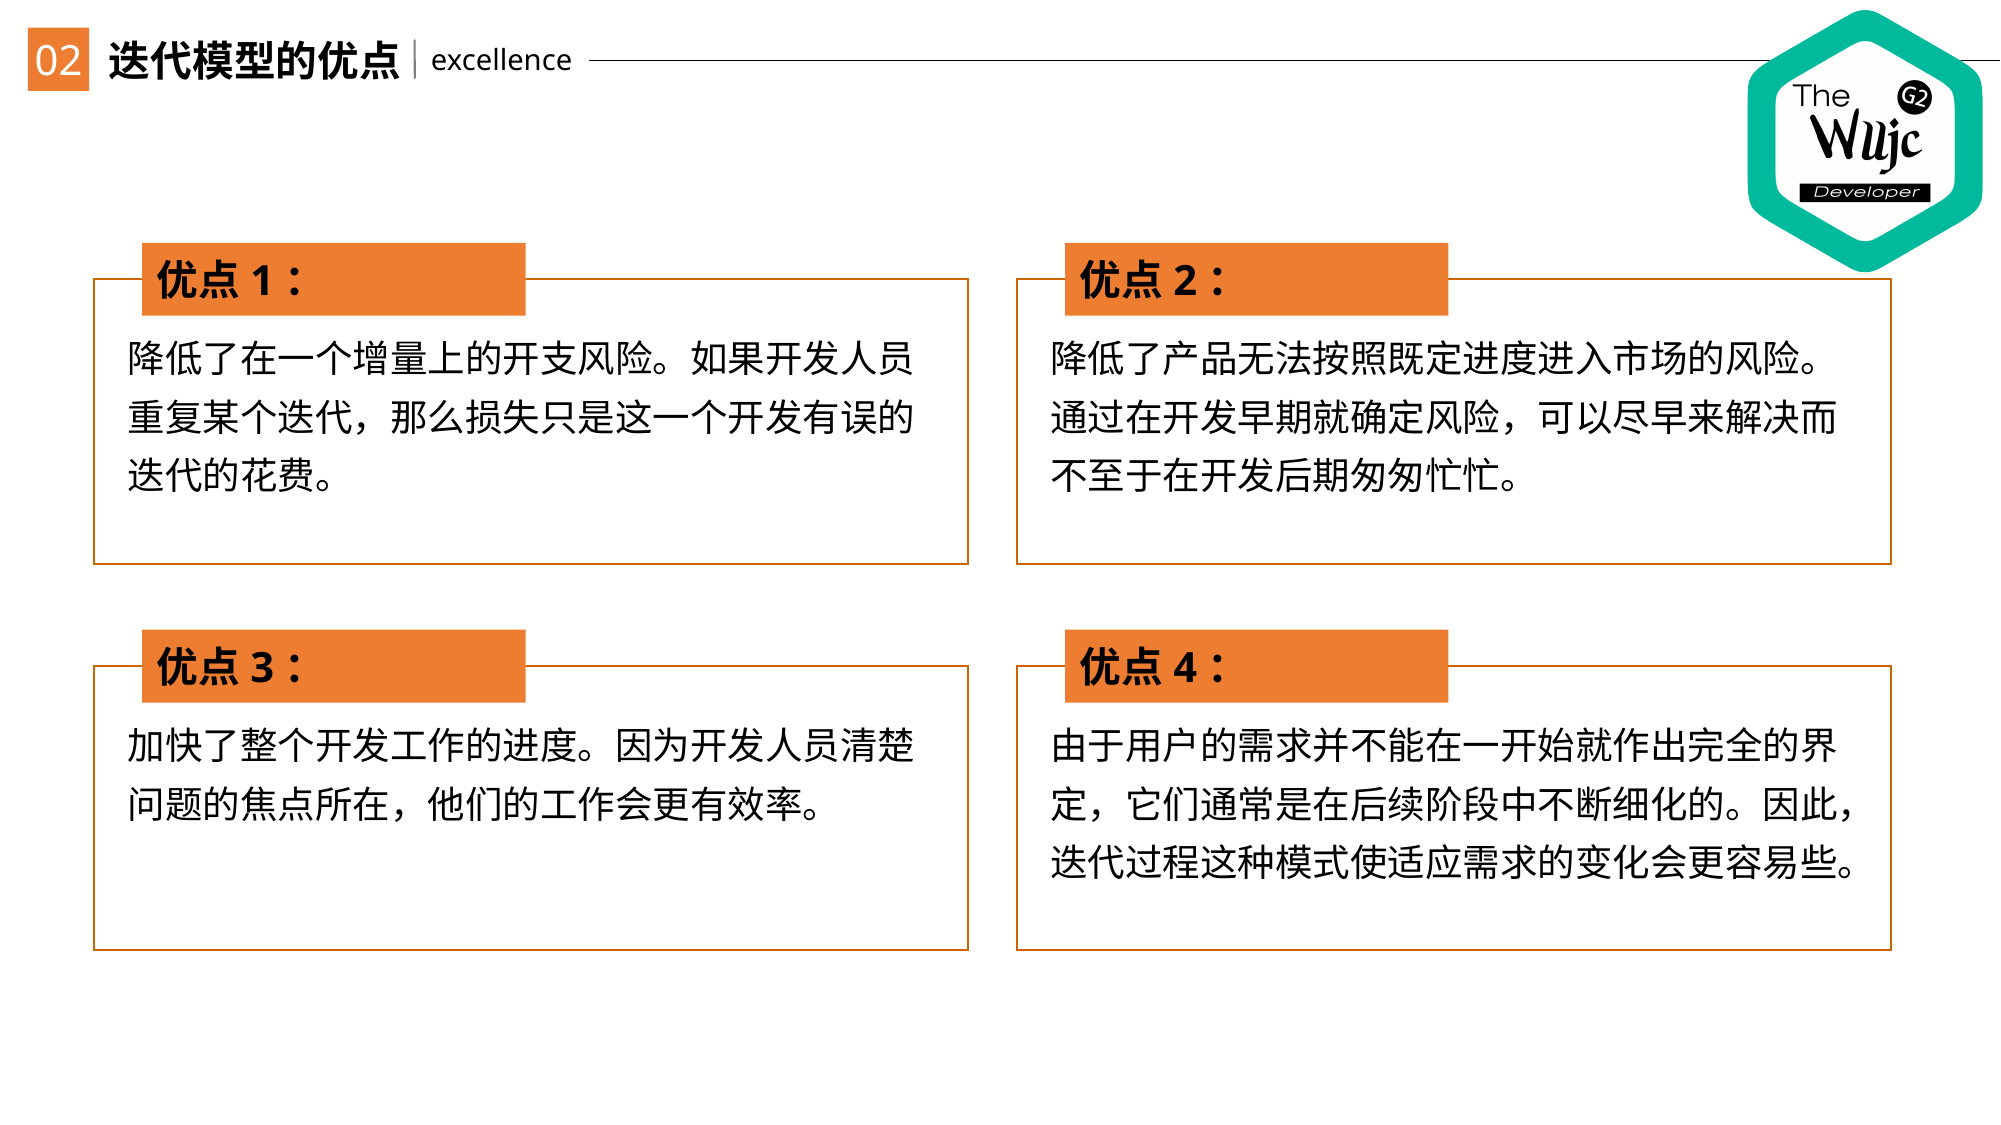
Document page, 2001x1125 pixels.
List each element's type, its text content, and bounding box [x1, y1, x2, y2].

text_box [141, 242, 527, 317]
text_box [1064, 629, 1449, 704]
text_box 优点2： [1065, 246, 1439, 312]
text_box [93, 278, 969, 565]
text_box excellence [416, 33, 588, 84]
text_box 迭代模型的优点 [93, 27, 443, 93]
text_box [93, 665, 969, 951]
text_box 02 [0, 26, 130, 92]
text_box [141, 629, 527, 704]
text_box [1016, 278, 1892, 565]
text_box [1064, 242, 1449, 317]
text_box [1016, 665, 1892, 951]
text_box 优点1： [142, 246, 516, 312]
picture [1692, 0, 2000, 314]
text_box 优点4： [1065, 633, 1439, 699]
text_box 优点3： [142, 633, 516, 699]
